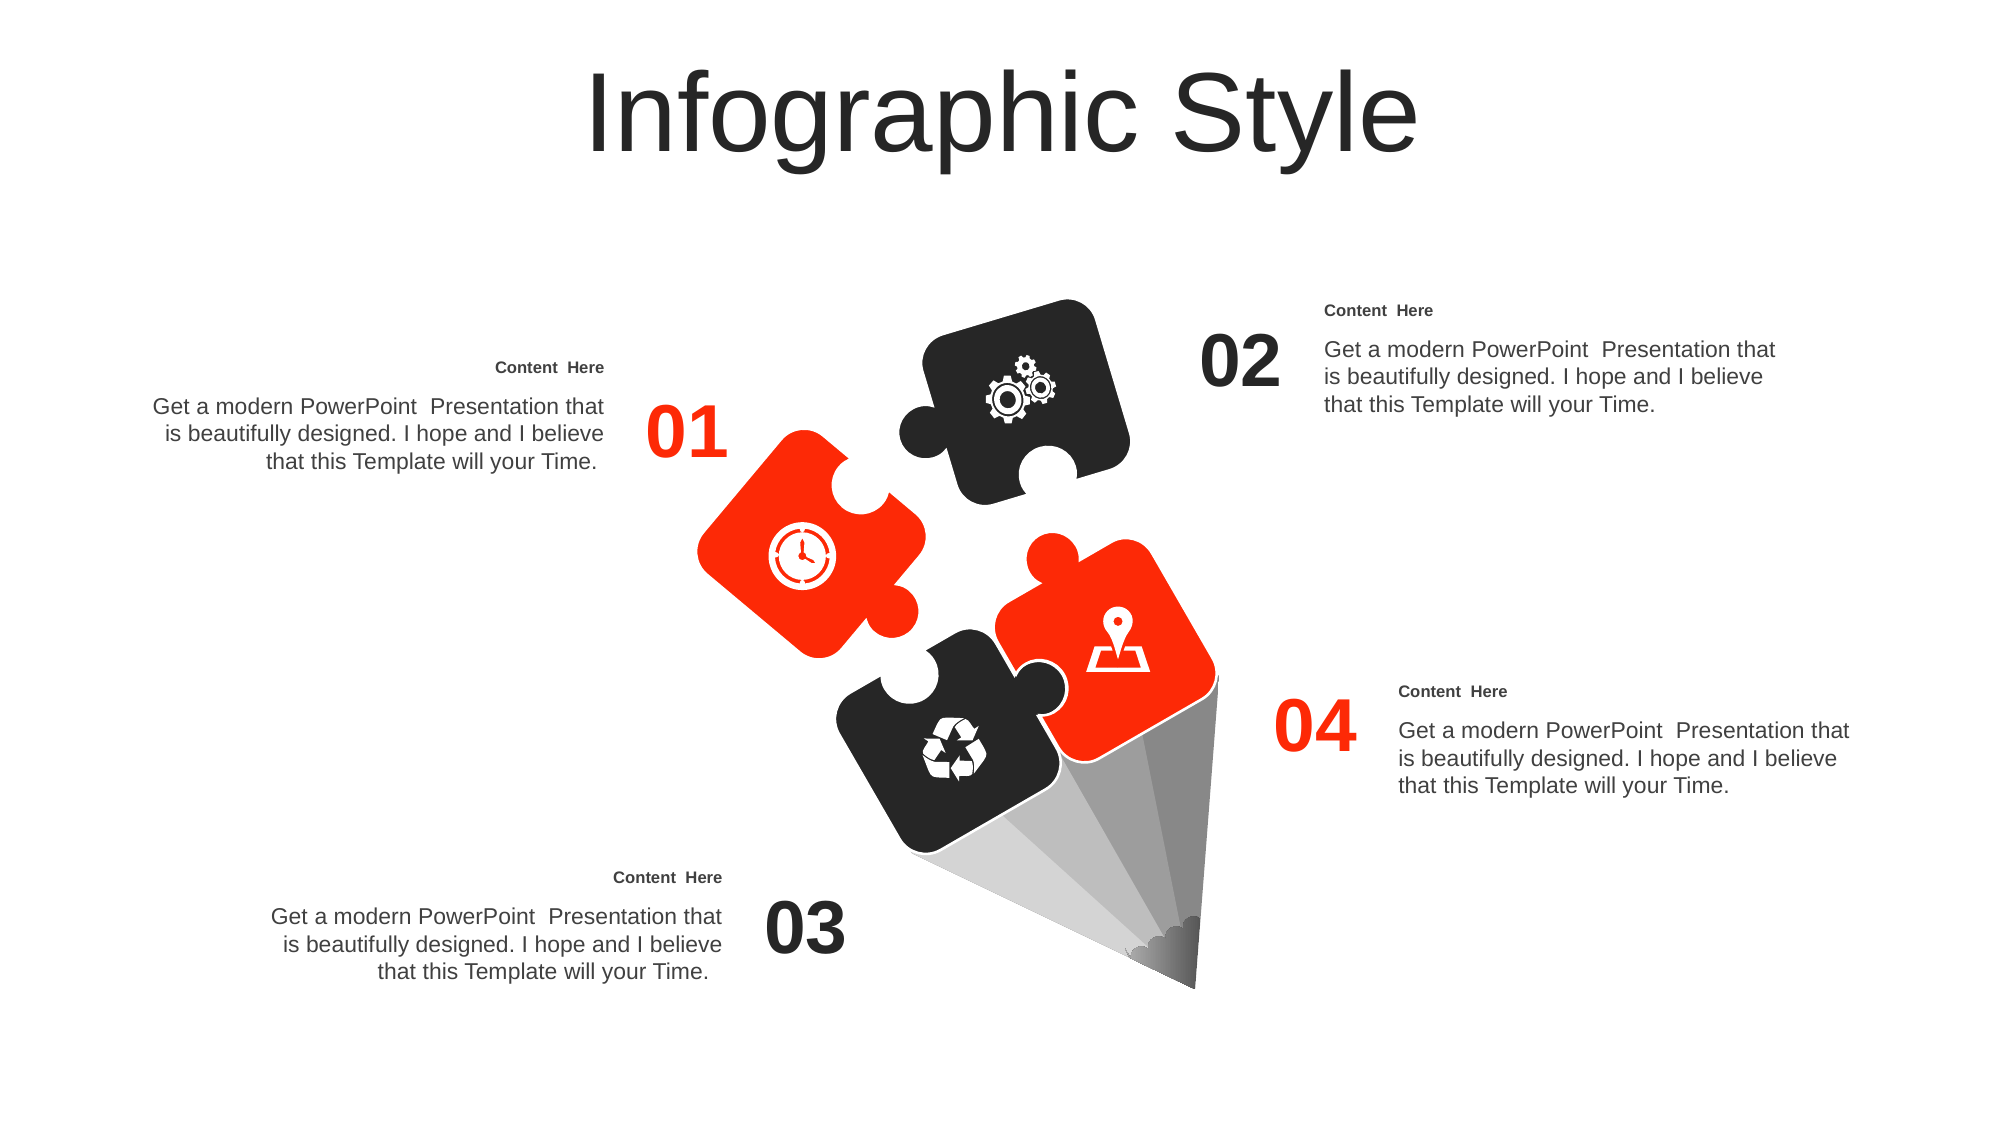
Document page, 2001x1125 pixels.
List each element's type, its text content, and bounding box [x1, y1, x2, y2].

text_box 02 [1172, 303, 1309, 409]
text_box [131, 348, 620, 483]
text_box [1309, 291, 1794, 426]
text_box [715, 318, 1296, 1010]
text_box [1383, 673, 1868, 808]
list Infographic Style [53, 55, 1952, 175]
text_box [249, 859, 738, 993]
text_box 01 [620, 374, 715, 480]
text_box 04 [1296, 669, 1384, 774]
